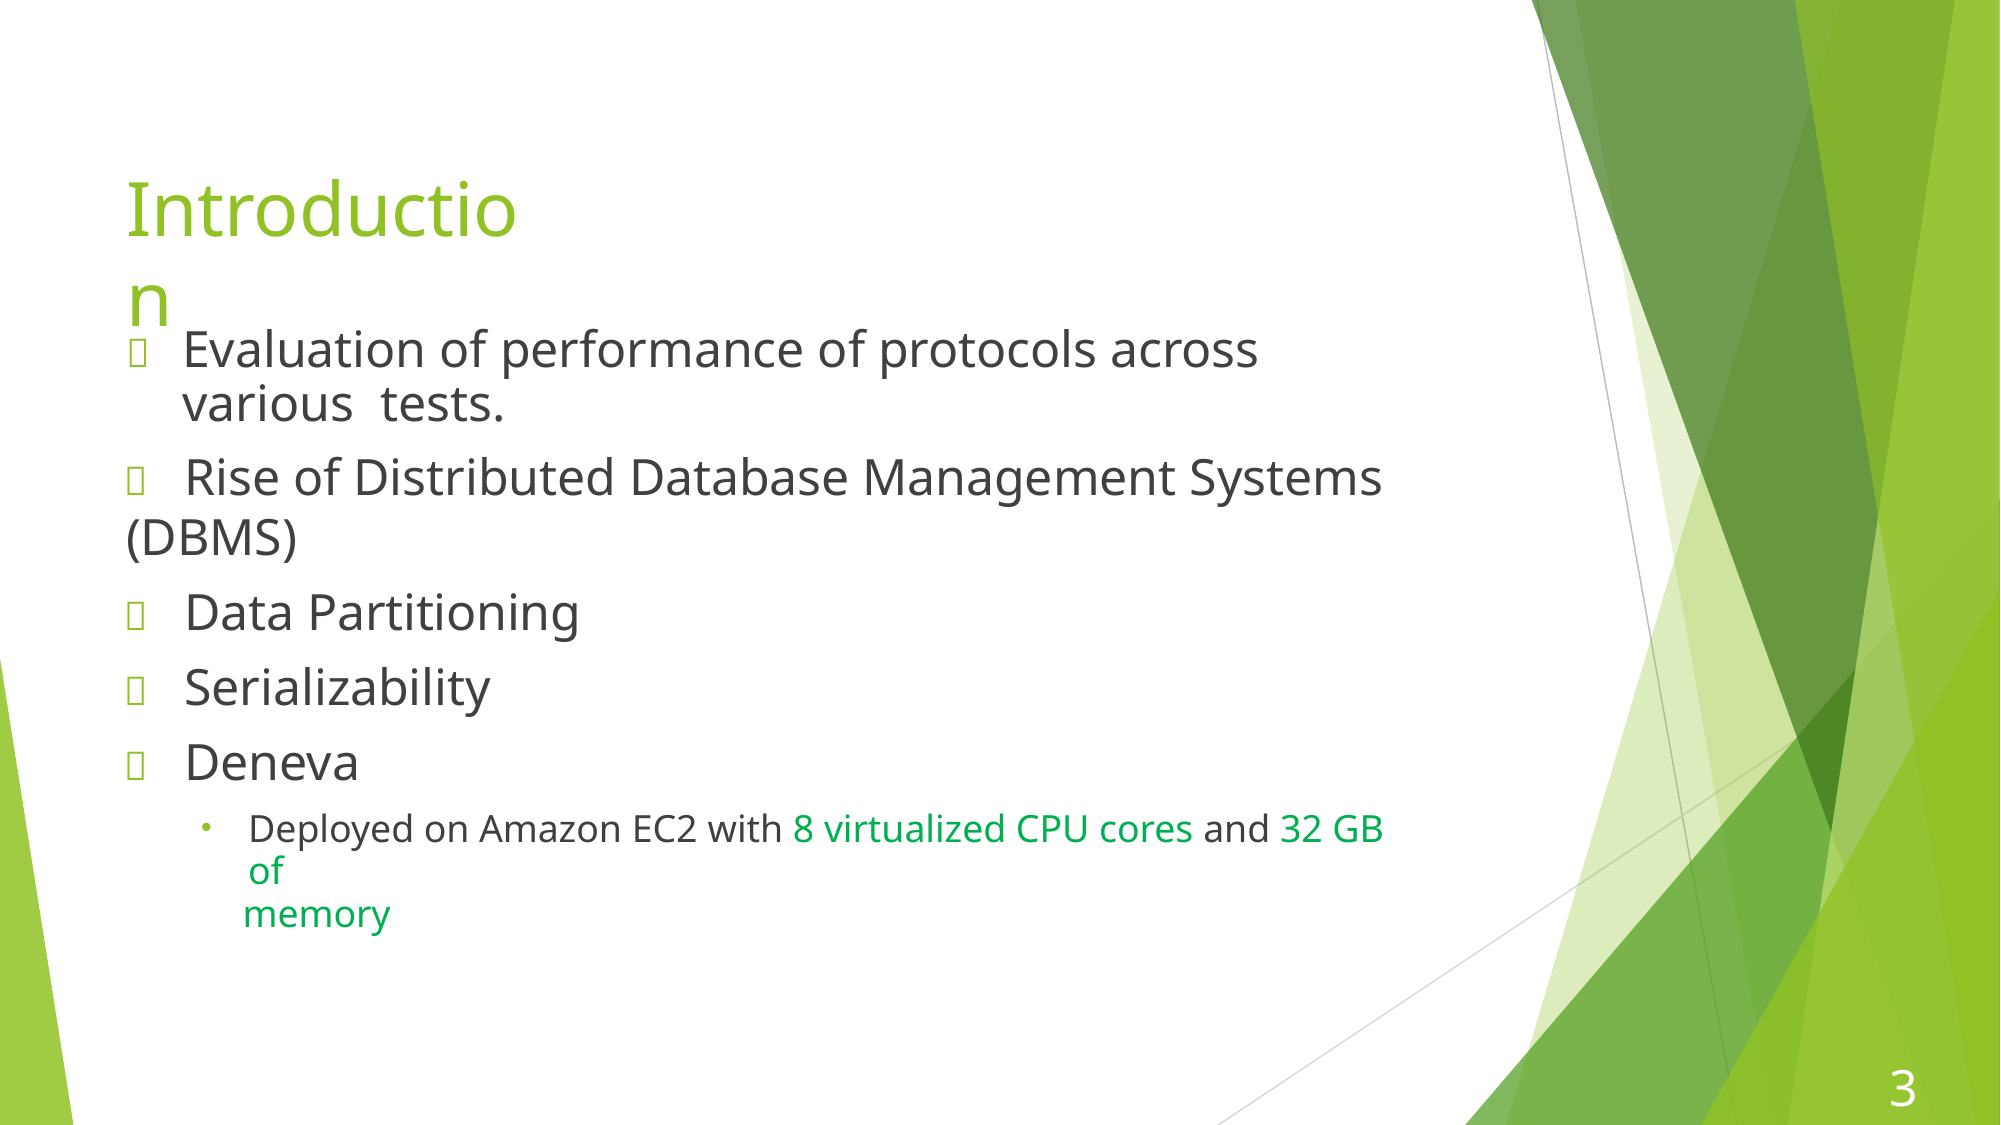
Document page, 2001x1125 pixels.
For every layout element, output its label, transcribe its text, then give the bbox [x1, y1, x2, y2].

title Introduction [124, 159, 542, 314]
text_box [0, 658, 74, 1125]
text_box  Evaluation of performance of protocols across various tests.  Rise of Distributed Database Management Systems (DBMS)  Data Partitioning  Serializability  Deneva Deployed on Amazon EC2 with 8 virtualized CPU cores and 32 GB of memory [124, 314, 1482, 935]
slide_number 3 [1885, 1066, 1999, 1125]
